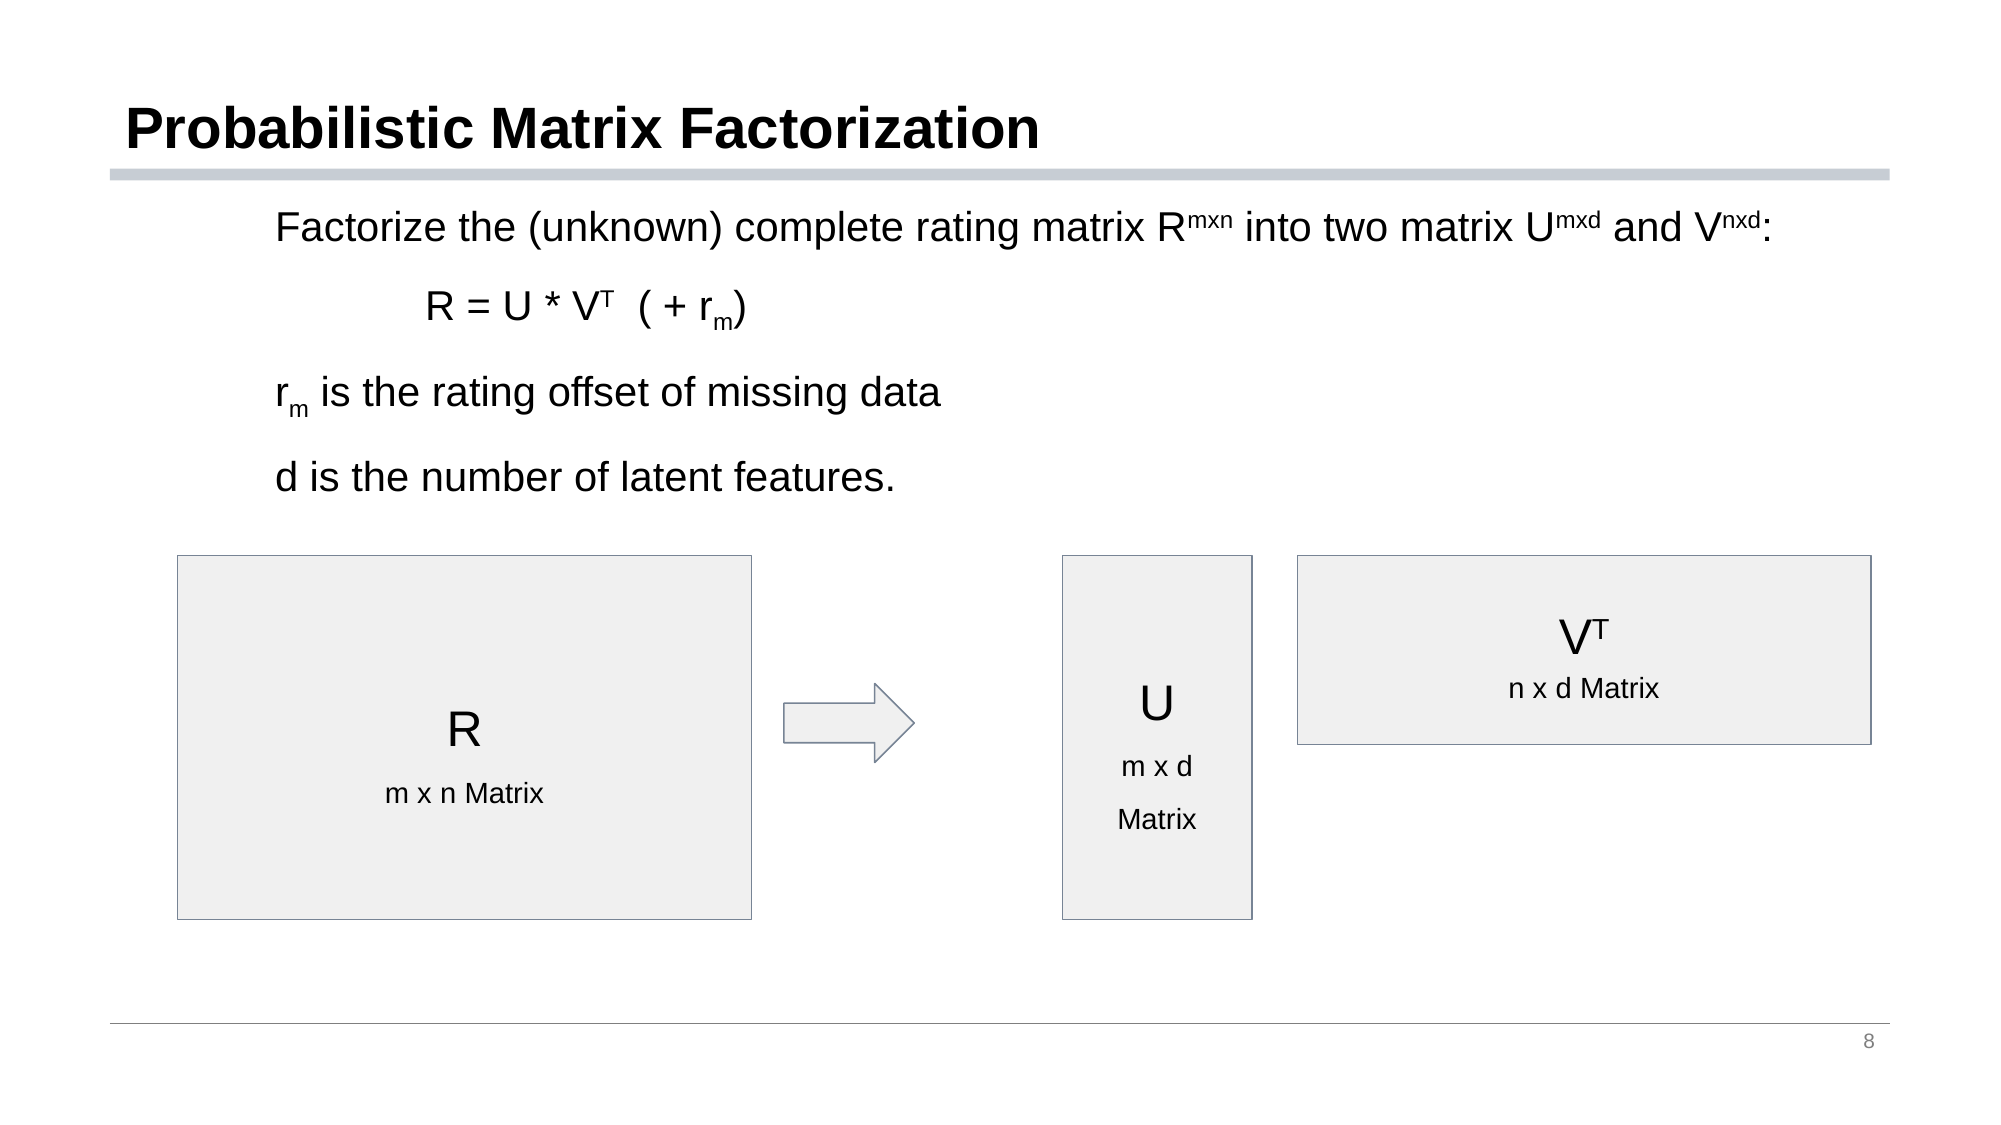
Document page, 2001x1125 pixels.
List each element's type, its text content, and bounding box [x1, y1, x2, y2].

text_box [783, 683, 915, 763]
text_box VT n x d Matrix [1297, 555, 1872, 745]
title Probabilistic Matrix Factorization [109, 0, 1890, 169]
slide_number 8 [1412, 1022, 1890, 1057]
list Factorize the (unknown) complete rating matrix Rmxn into two matrix Umxd and Vnxd: R = U * VT ( + rm) rm is the rating offset of missing data d is the number of latent features. rm+ [109, 184, 1890, 1008]
text_box U m x d Matrix [1062, 555, 1252, 920]
text_box R m x n Matrix [177, 555, 752, 920]
